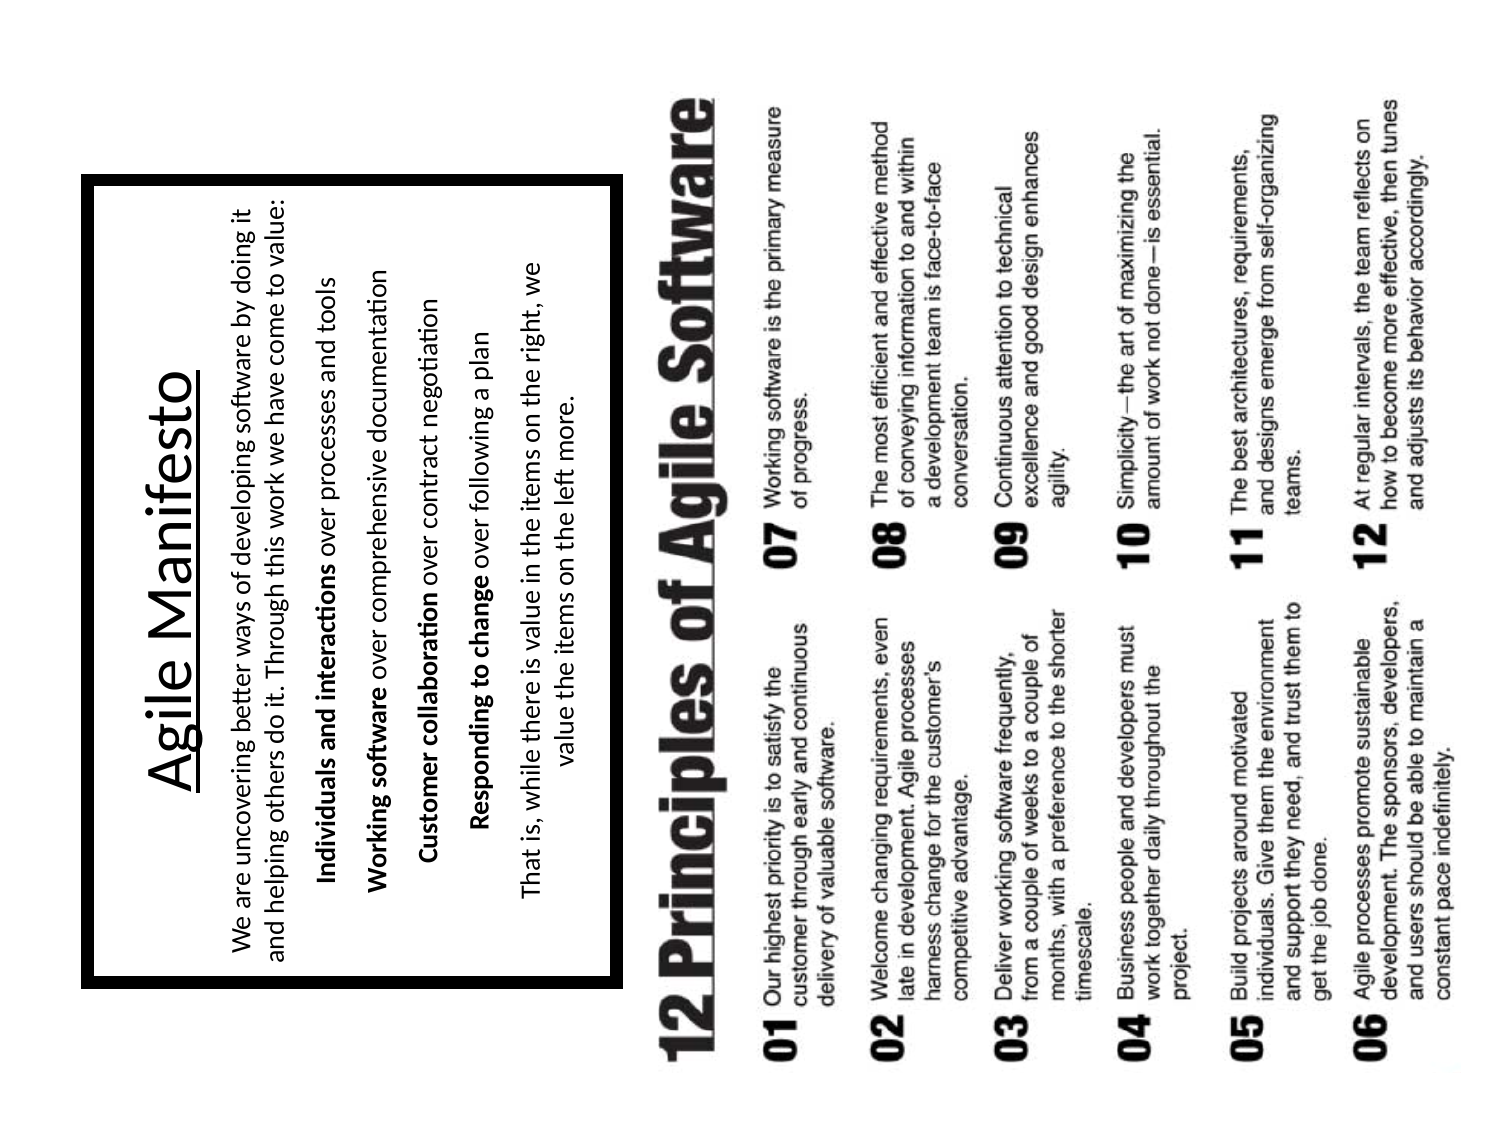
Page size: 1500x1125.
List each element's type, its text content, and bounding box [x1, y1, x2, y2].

picture [542, 50, 1500, 1073]
text_box Agile Manifesto We are uncovering better ways of developing software by doing it and helping others do it. Through this work we have come to value: Individuals and interactions over processes and tools Working software over comprehensive documentation Customer collaboration over contract negotiation Responding to change over following a plan That is, while there is value in the items on the right, we value the items on the left more. [87, 179, 617, 983]
